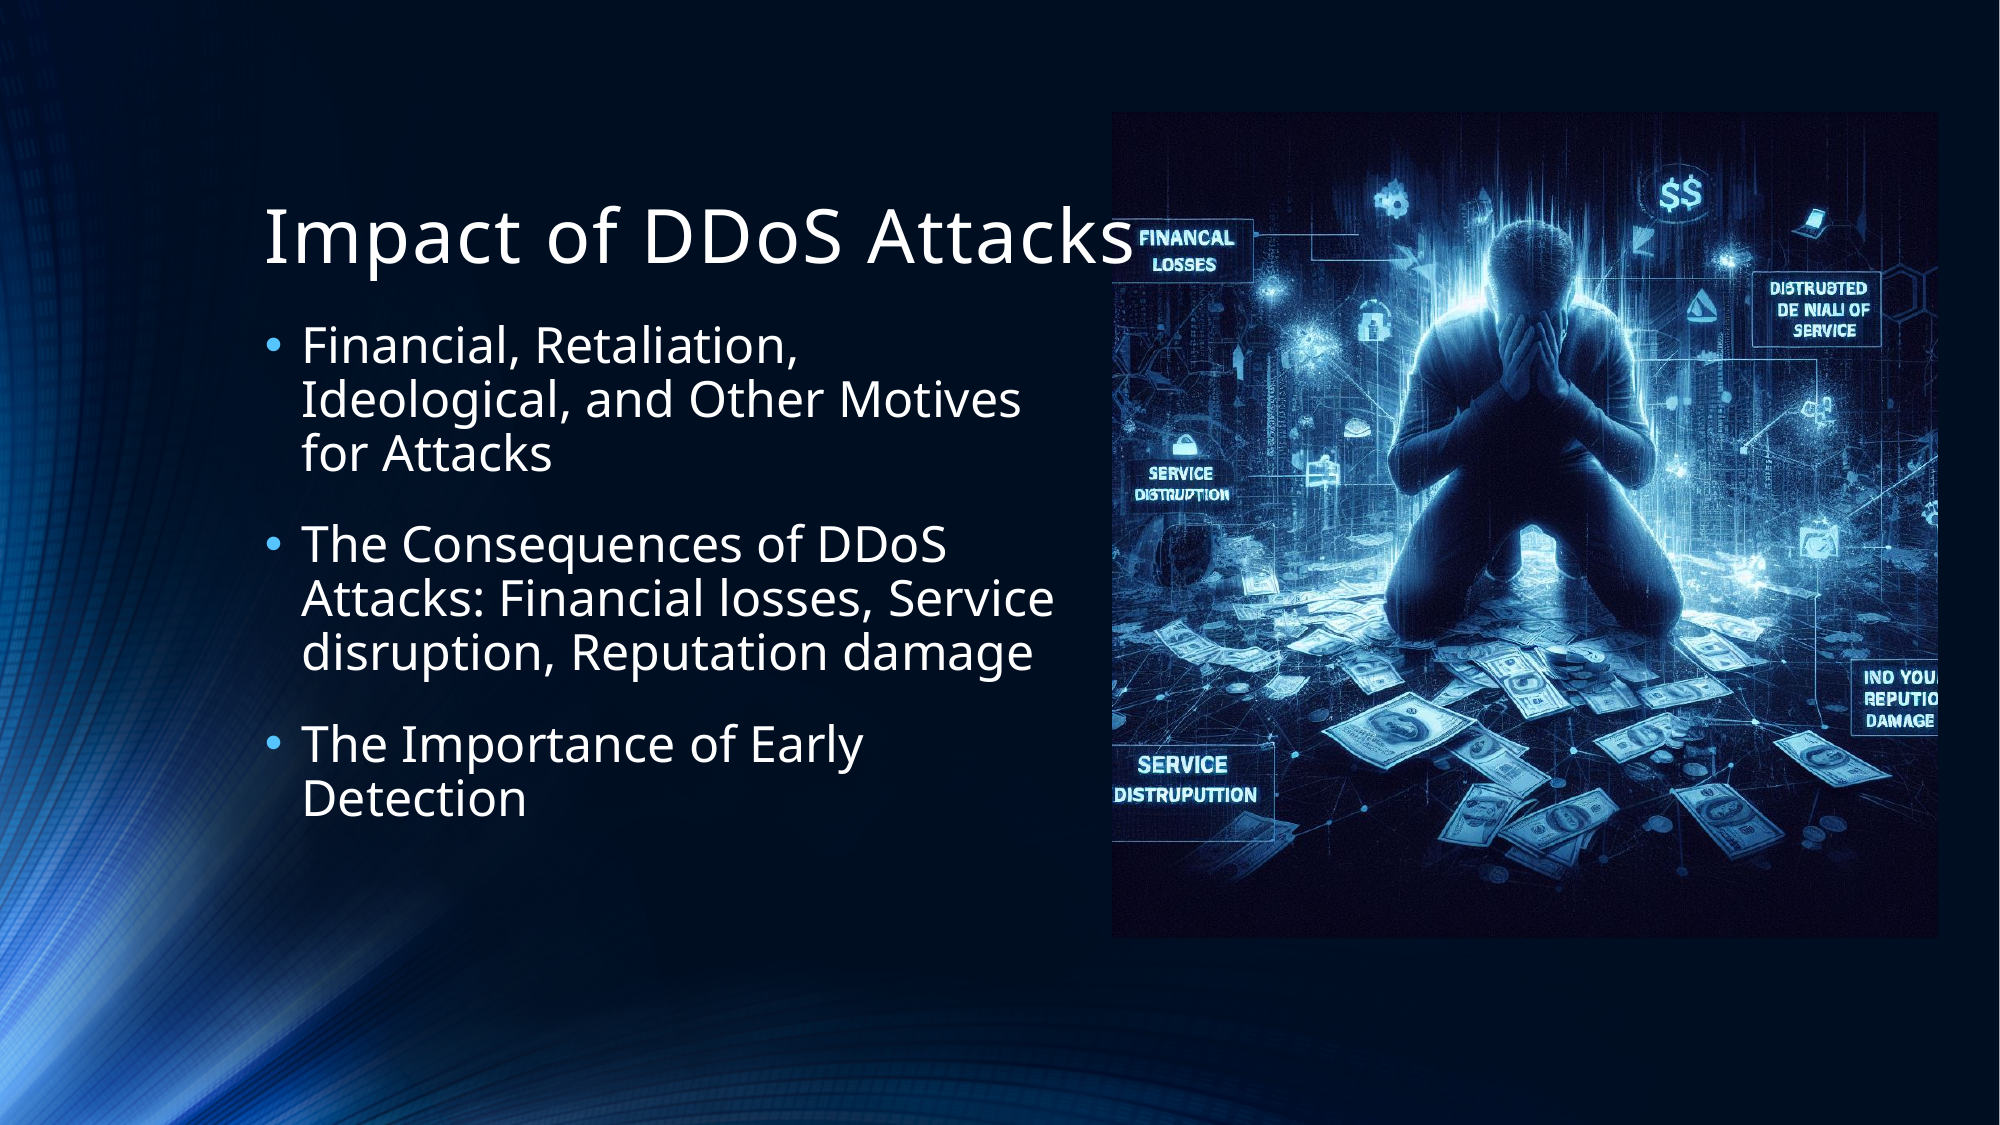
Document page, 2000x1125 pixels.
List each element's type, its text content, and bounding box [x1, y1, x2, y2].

title Impact of DDoS Attacks [249, 62, 1750, 288]
picture [0, 0, 2000, 1125]
list Financial, Retaliation, Ideological, and Other Motives for Attacks The Consequences of DDoS Attacks: Financial losses, Service disruption, Reputation damage The Importance of Early Detection [249, 312, 1088, 988]
